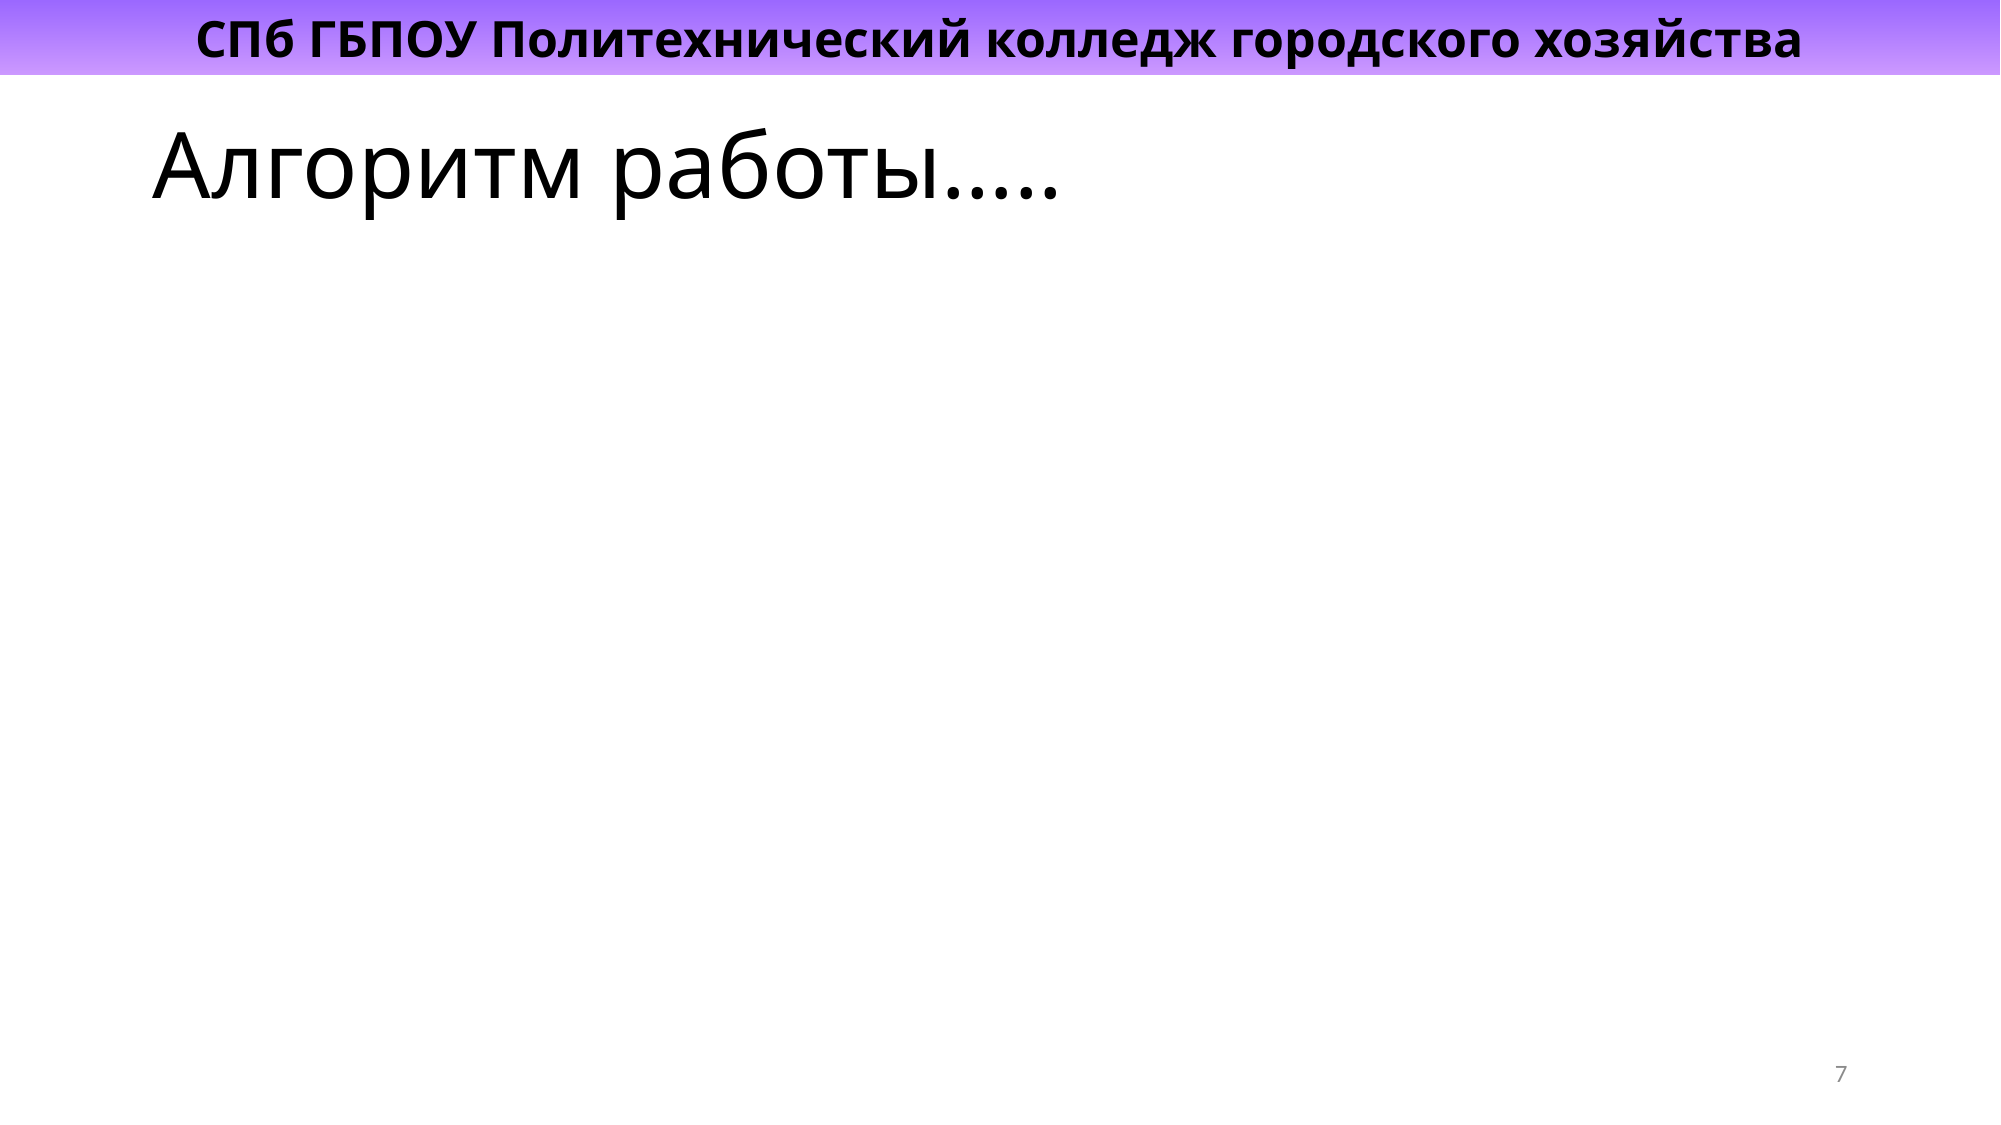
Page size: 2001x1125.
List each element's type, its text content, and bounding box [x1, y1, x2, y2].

title Алгоритм работы….. [137, 75, 1863, 278]
slide_number 7 [1412, 1042, 1863, 1103]
text_box СПб ГБПОУ Политехнический колледж городского хозяйства [0, 0, 2000, 75]
